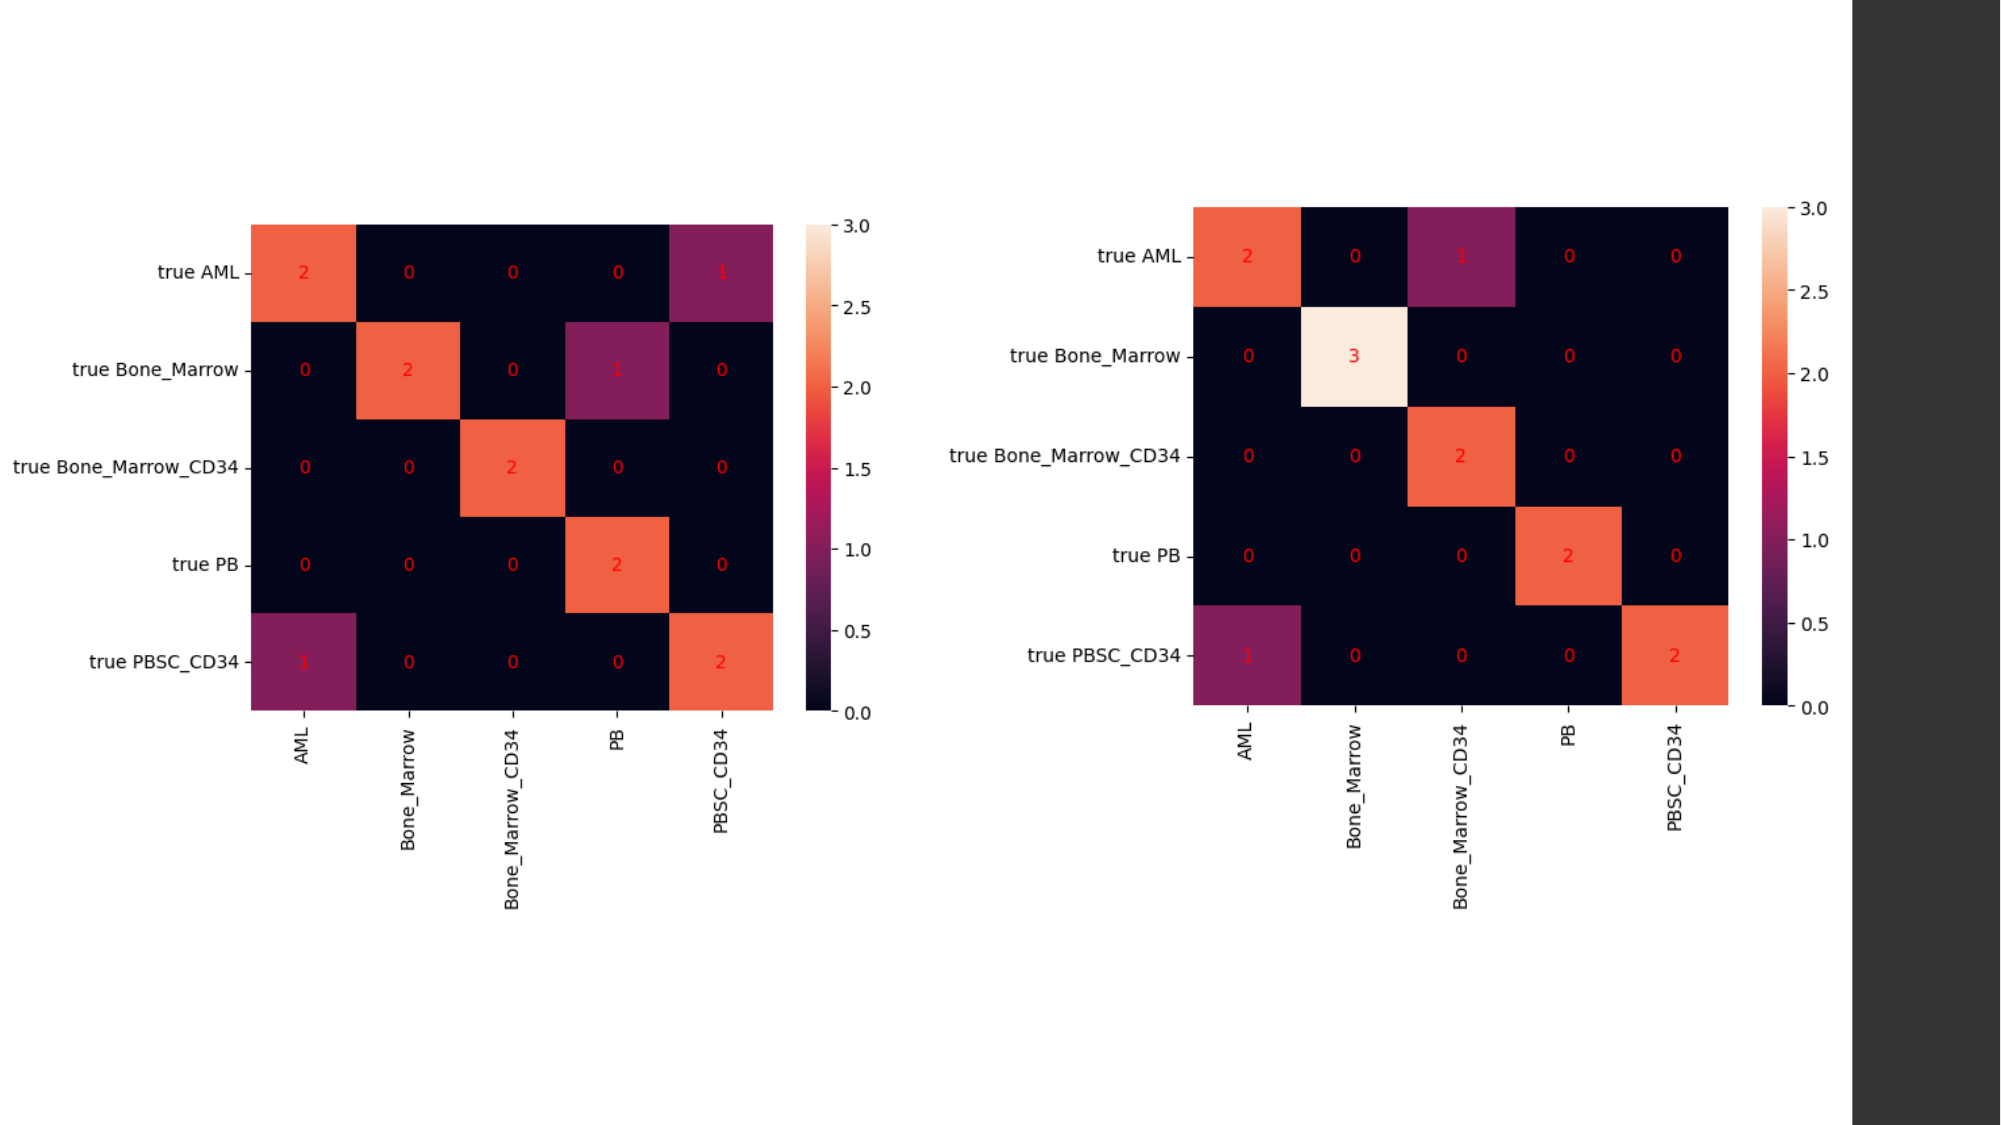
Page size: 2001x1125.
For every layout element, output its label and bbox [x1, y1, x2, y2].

list [0, 205, 885, 920]
picture [935, 187, 1843, 920]
